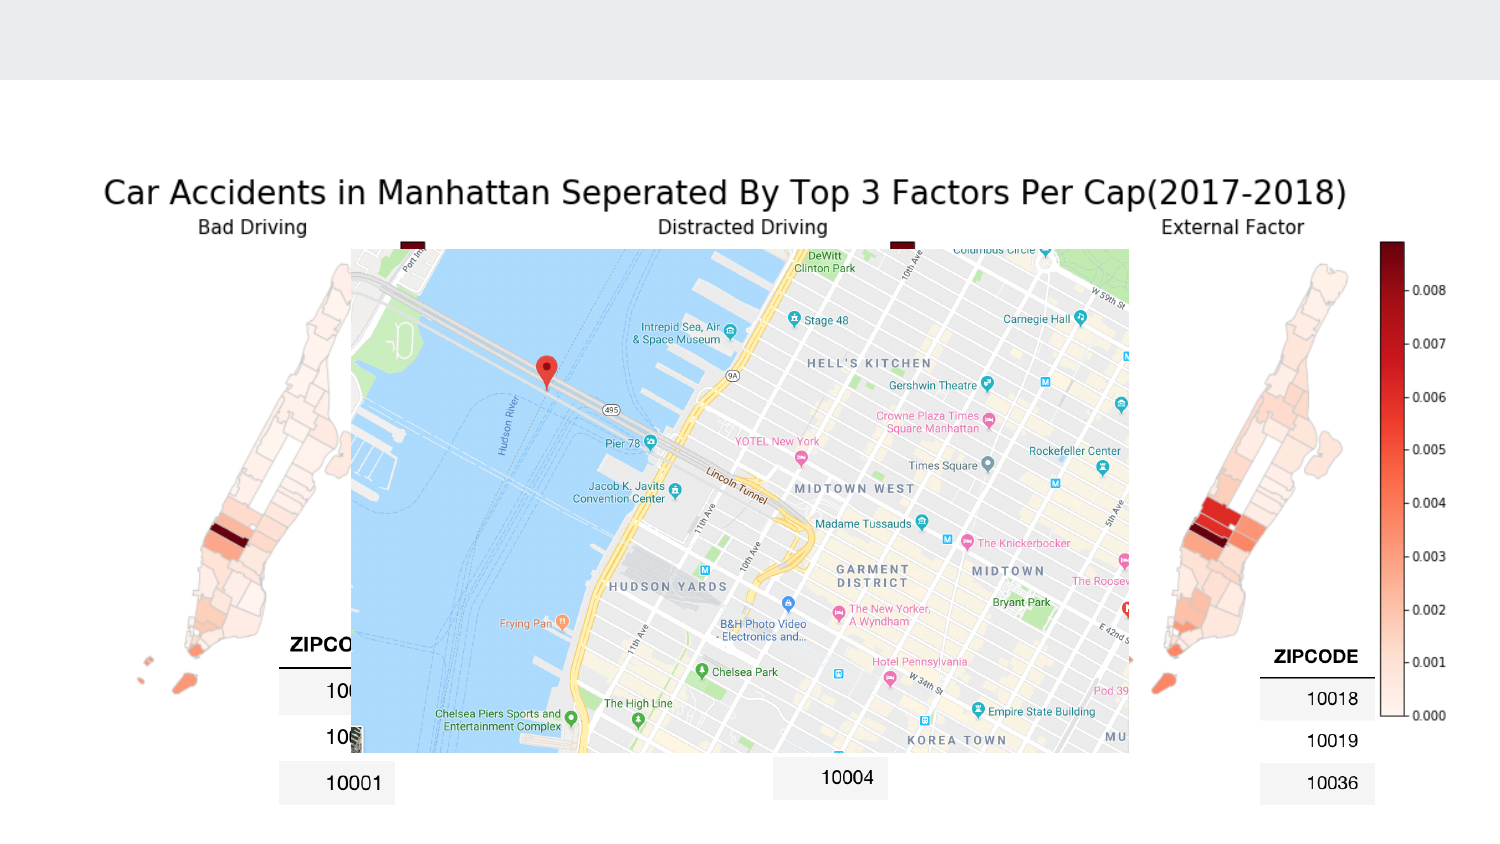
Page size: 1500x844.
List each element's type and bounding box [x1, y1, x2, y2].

picture [64, 167, 1500, 806]
